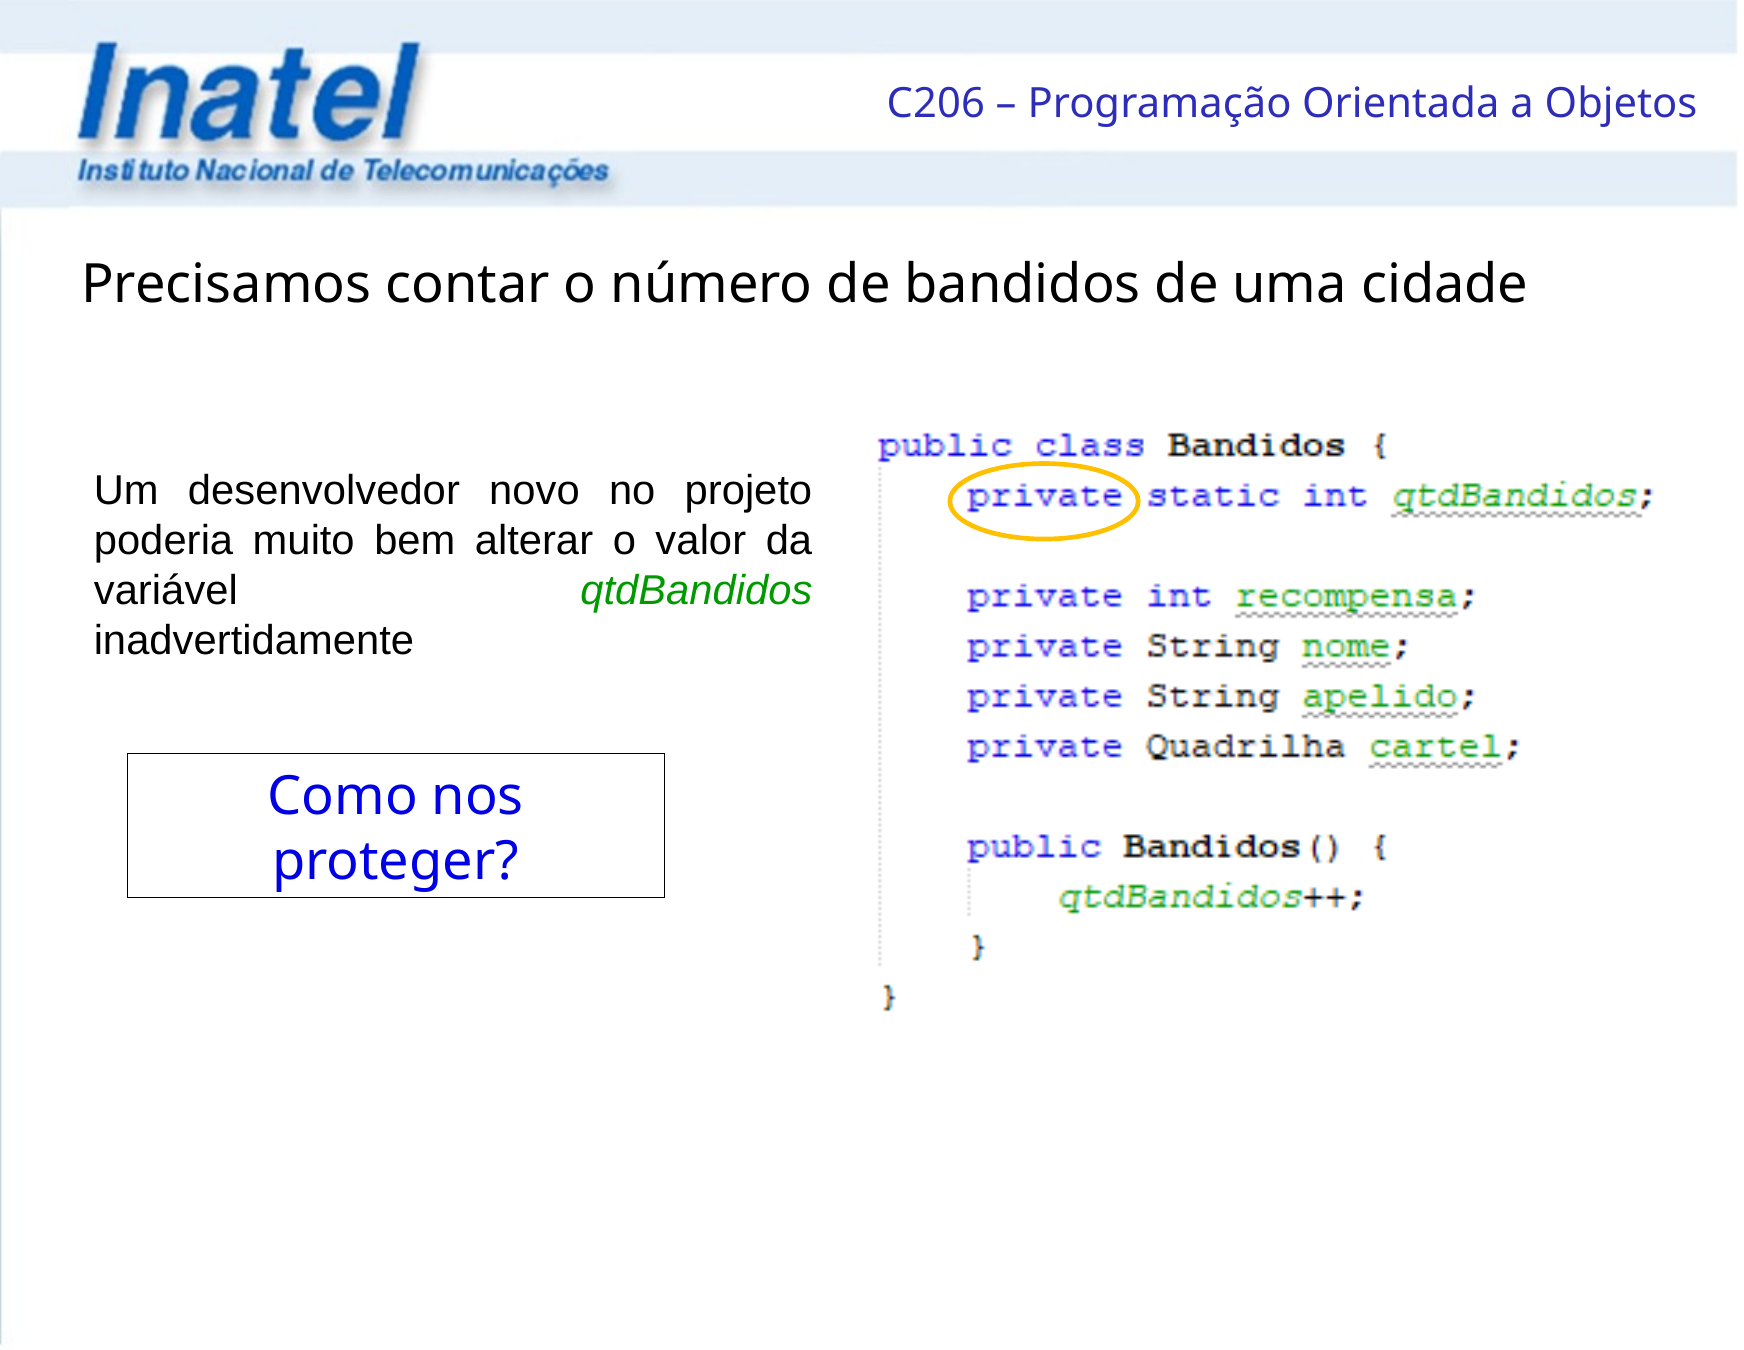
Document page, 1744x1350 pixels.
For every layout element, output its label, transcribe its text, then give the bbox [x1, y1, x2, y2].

picture [0, 0, 1744, 1350]
text_box Como nos proteger? [127, 753, 665, 898]
text_box Um desenvolvedor novo no projeto poderia muito bem alterar o valor da variável qtdBandidos inadvertidamente [79, 455, 828, 671]
text_box Precisamos contar o número de bandidos de uma cidade [81, 237, 1663, 325]
